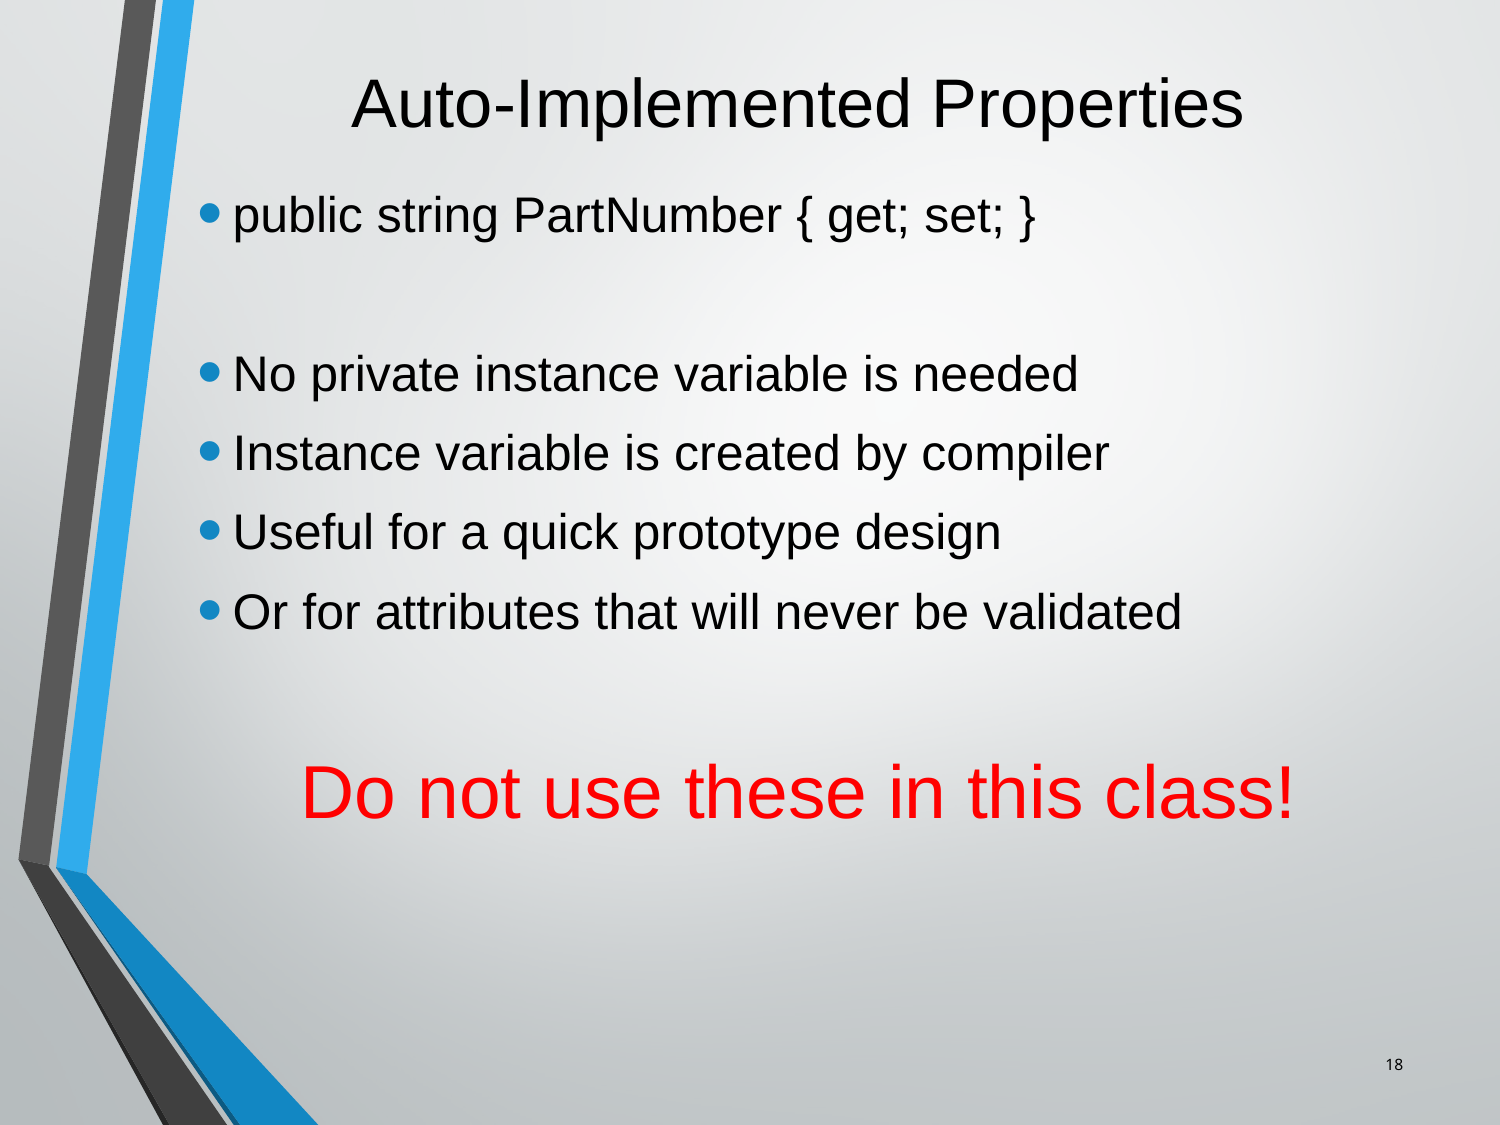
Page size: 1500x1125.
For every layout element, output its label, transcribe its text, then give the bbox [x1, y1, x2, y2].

list public string PartNumber { get; set; } No private instance variable is needed Instance variable is created by compiler Useful for a quick prototype design Or for attributes that will never be validated Do not use these in this class! [182, 174, 1416, 1025]
slide_number 18 [1350, 1035, 1419, 1096]
title Auto-Implemented Properties [182, 37, 1416, 163]
